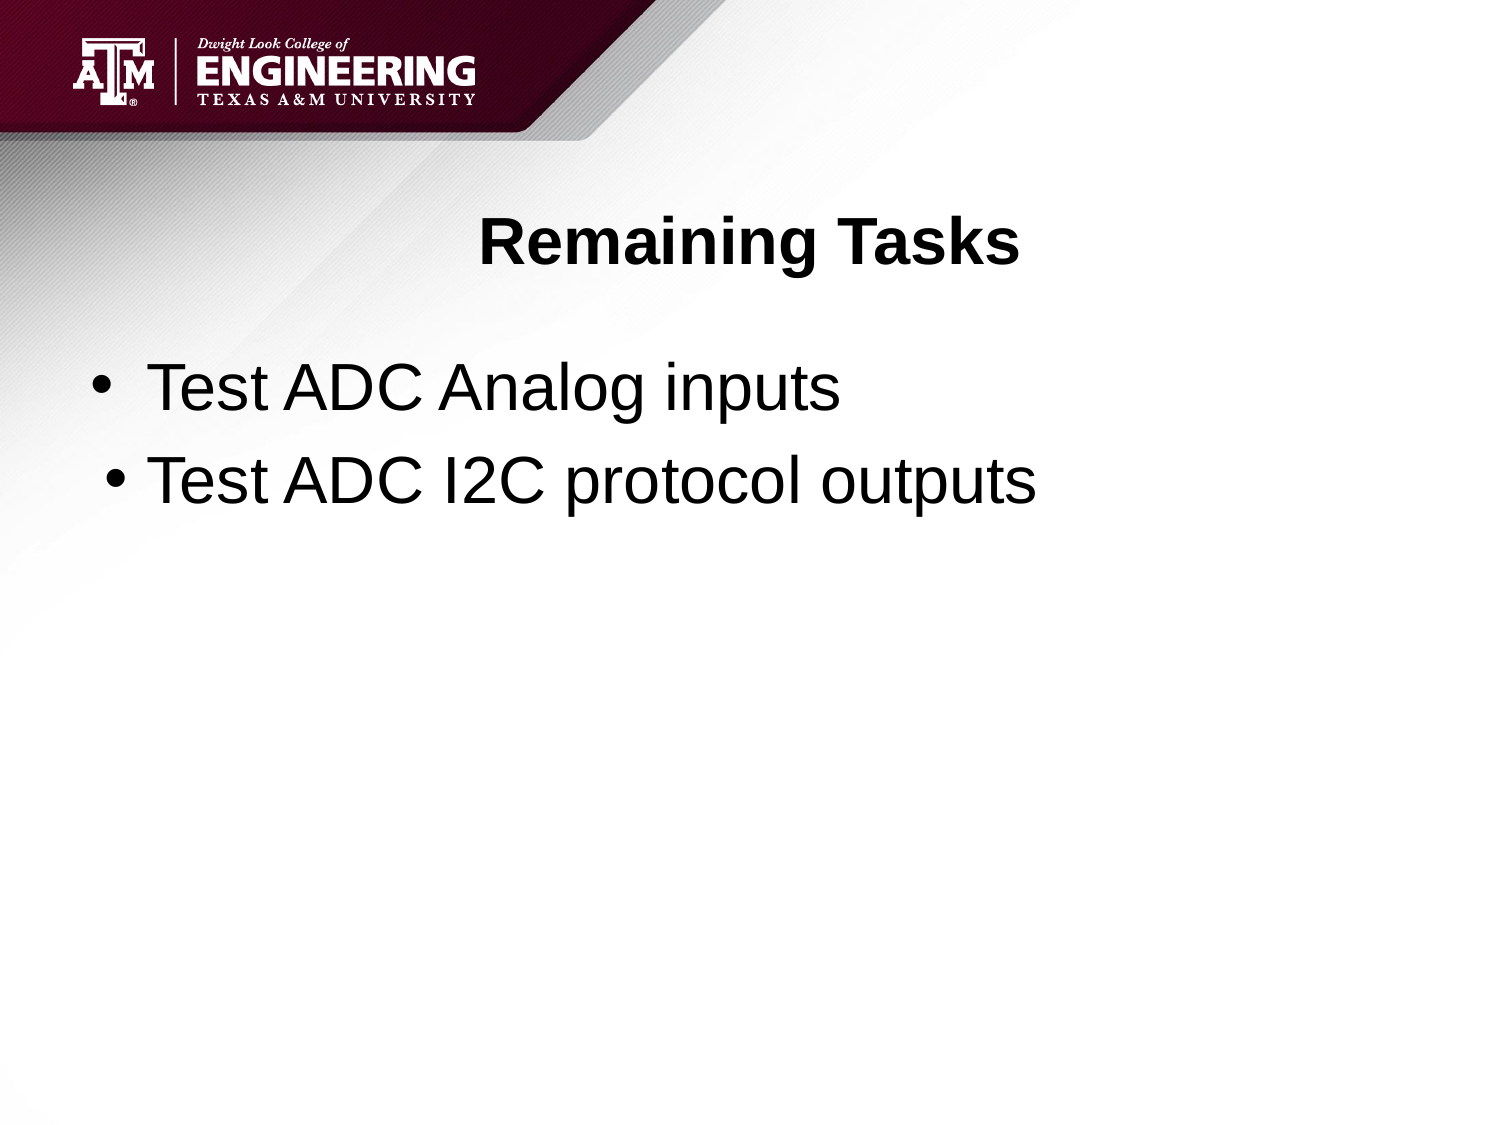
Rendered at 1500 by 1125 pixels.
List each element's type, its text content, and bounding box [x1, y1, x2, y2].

title Remaining Tasks [75, 172, 1425, 304]
list Test ADC Analog inputs Test ADC I2C protocol outputs [75, 336, 1425, 1097]
picture [0, 0, 1500, 1125]
